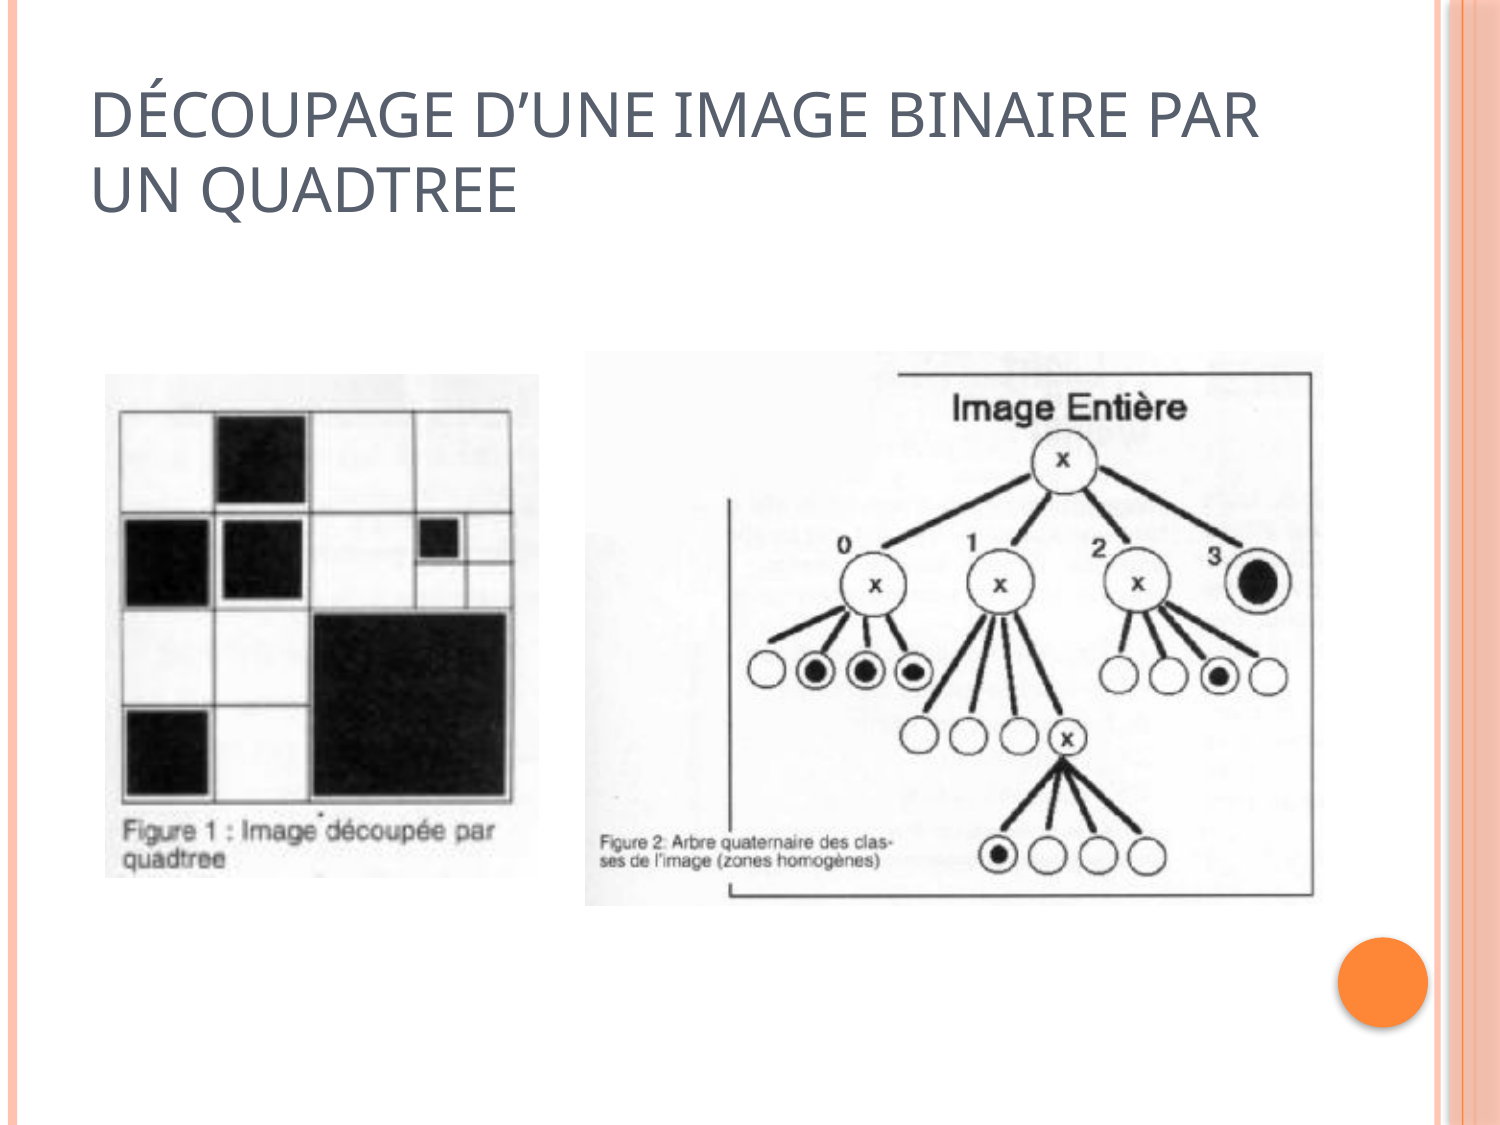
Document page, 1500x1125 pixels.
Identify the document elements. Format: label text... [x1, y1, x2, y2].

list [104, 374, 540, 878]
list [585, 351, 1325, 907]
title Découpage d’une image binaire par un quadtree [75, 45, 1300, 233]
